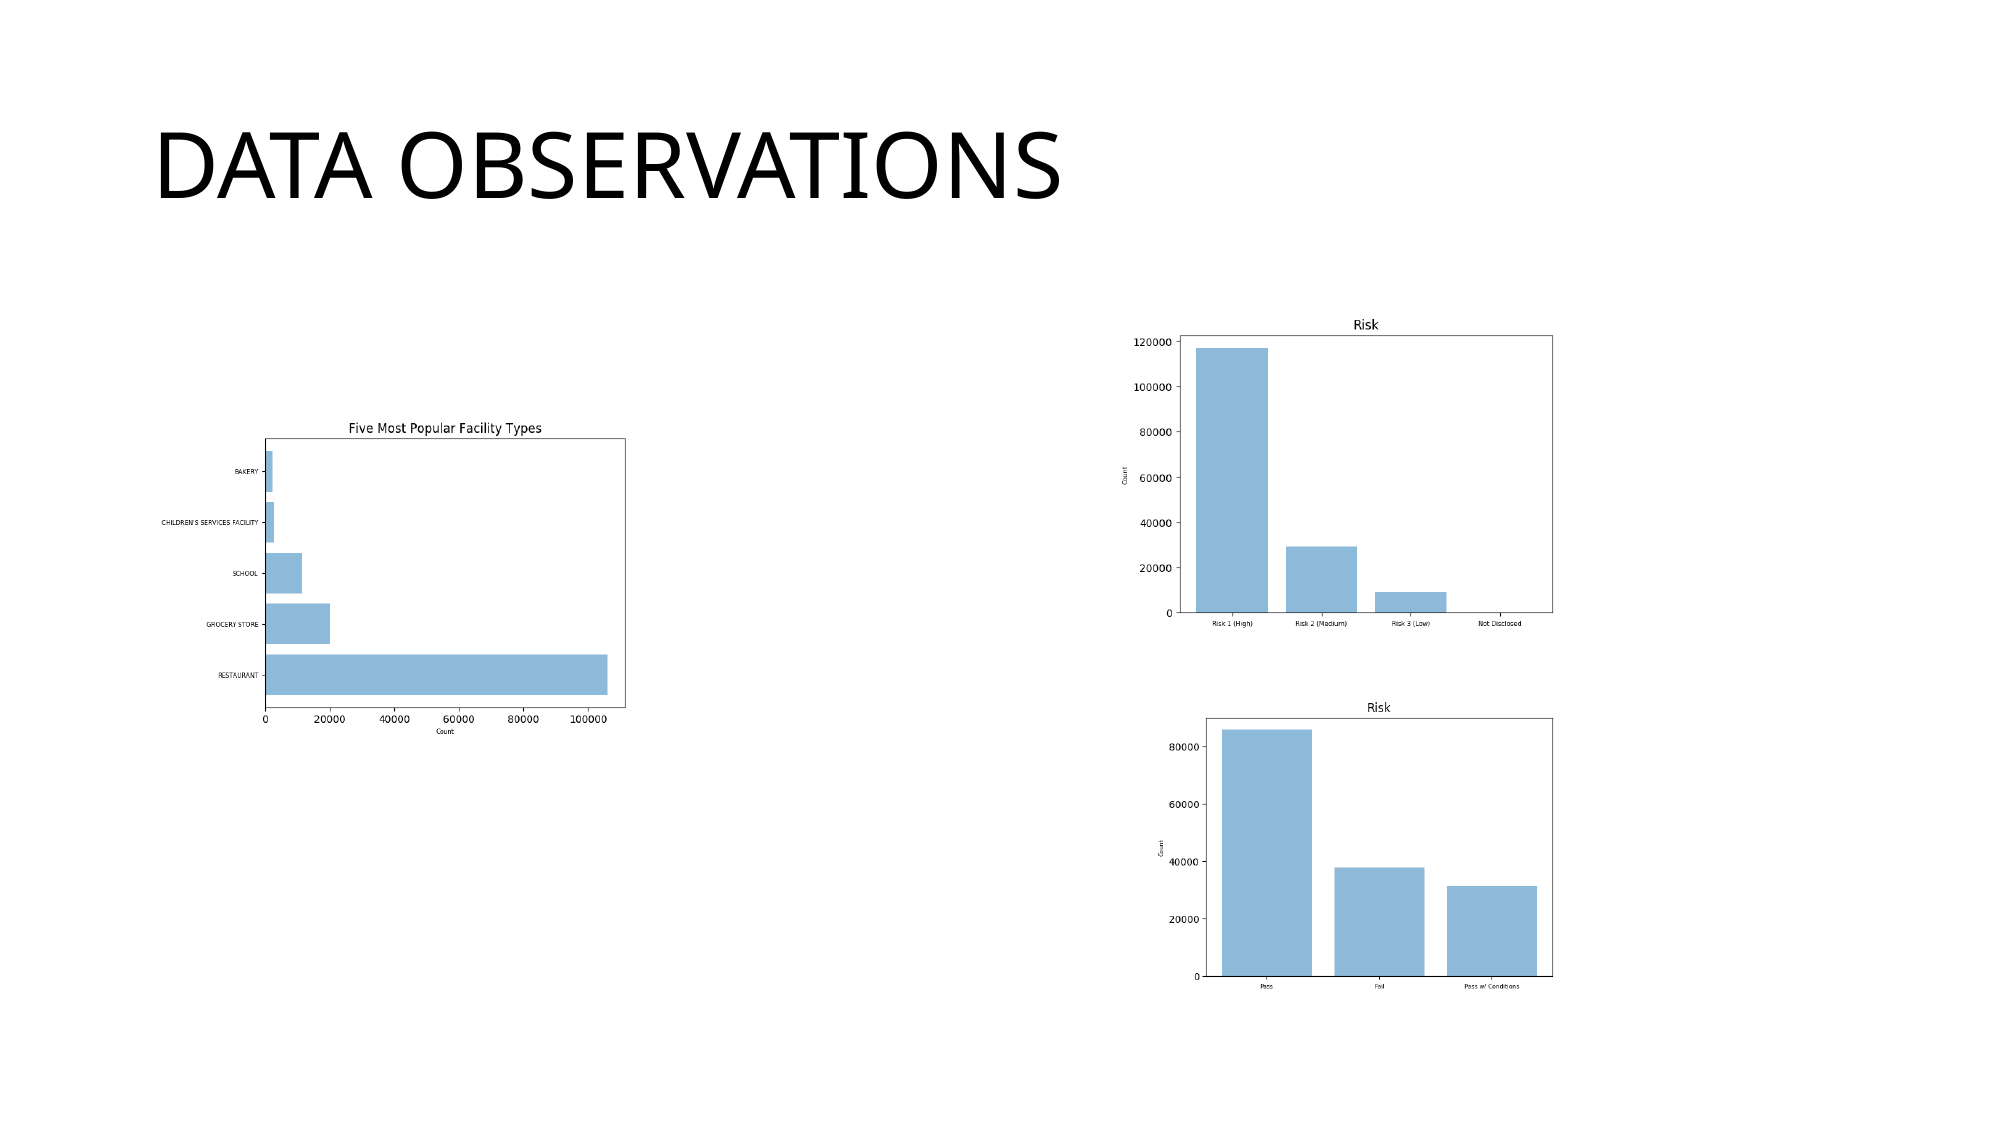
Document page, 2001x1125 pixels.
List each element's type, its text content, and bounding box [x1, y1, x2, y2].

title DATA OBSERVATIONS [137, 59, 1863, 278]
picture [1151, 695, 1559, 996]
picture [154, 415, 631, 742]
picture [1114, 311, 1559, 634]
